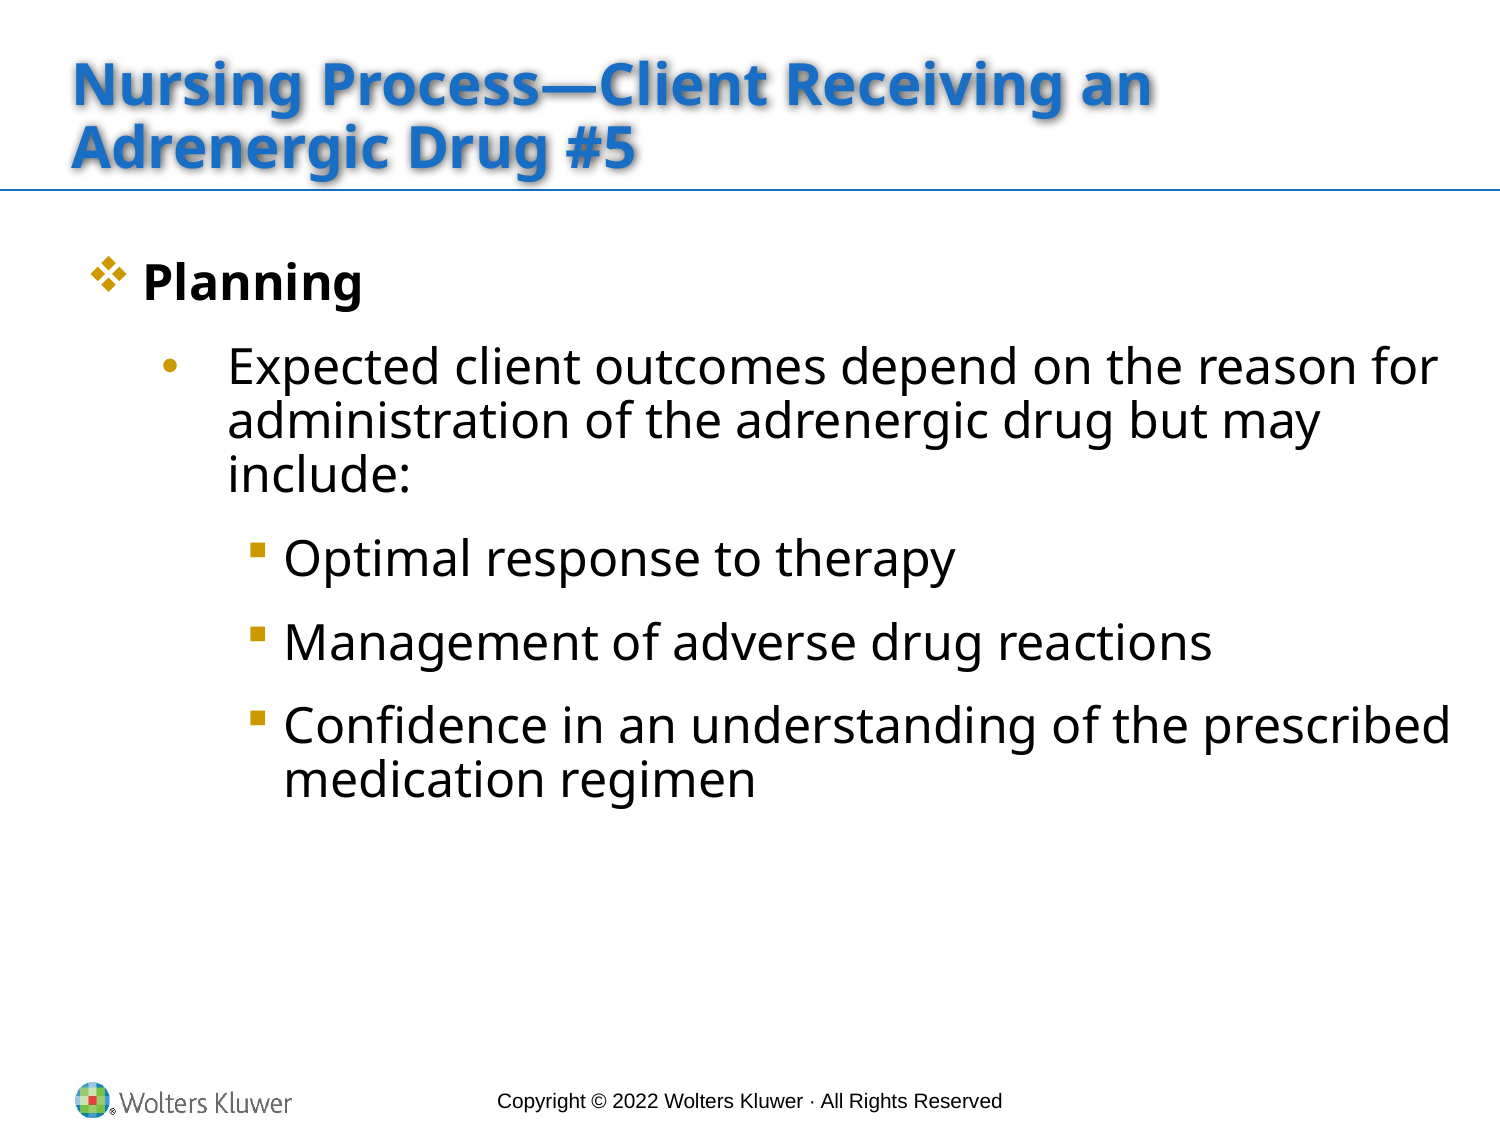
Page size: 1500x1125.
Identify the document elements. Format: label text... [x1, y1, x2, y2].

title Nursing Process—Client Receiving an Adrenergic Drug #5 [71, 54, 1470, 182]
picture [75, 1082, 292, 1118]
list Planning Expected client outcomes depend on the reason for administration of the adrenergic drug but may include: Optimal response to therapy Management of adverse drug reactions Confidence in an understanding of the prescribed medication regimen [71, 249, 1485, 855]
